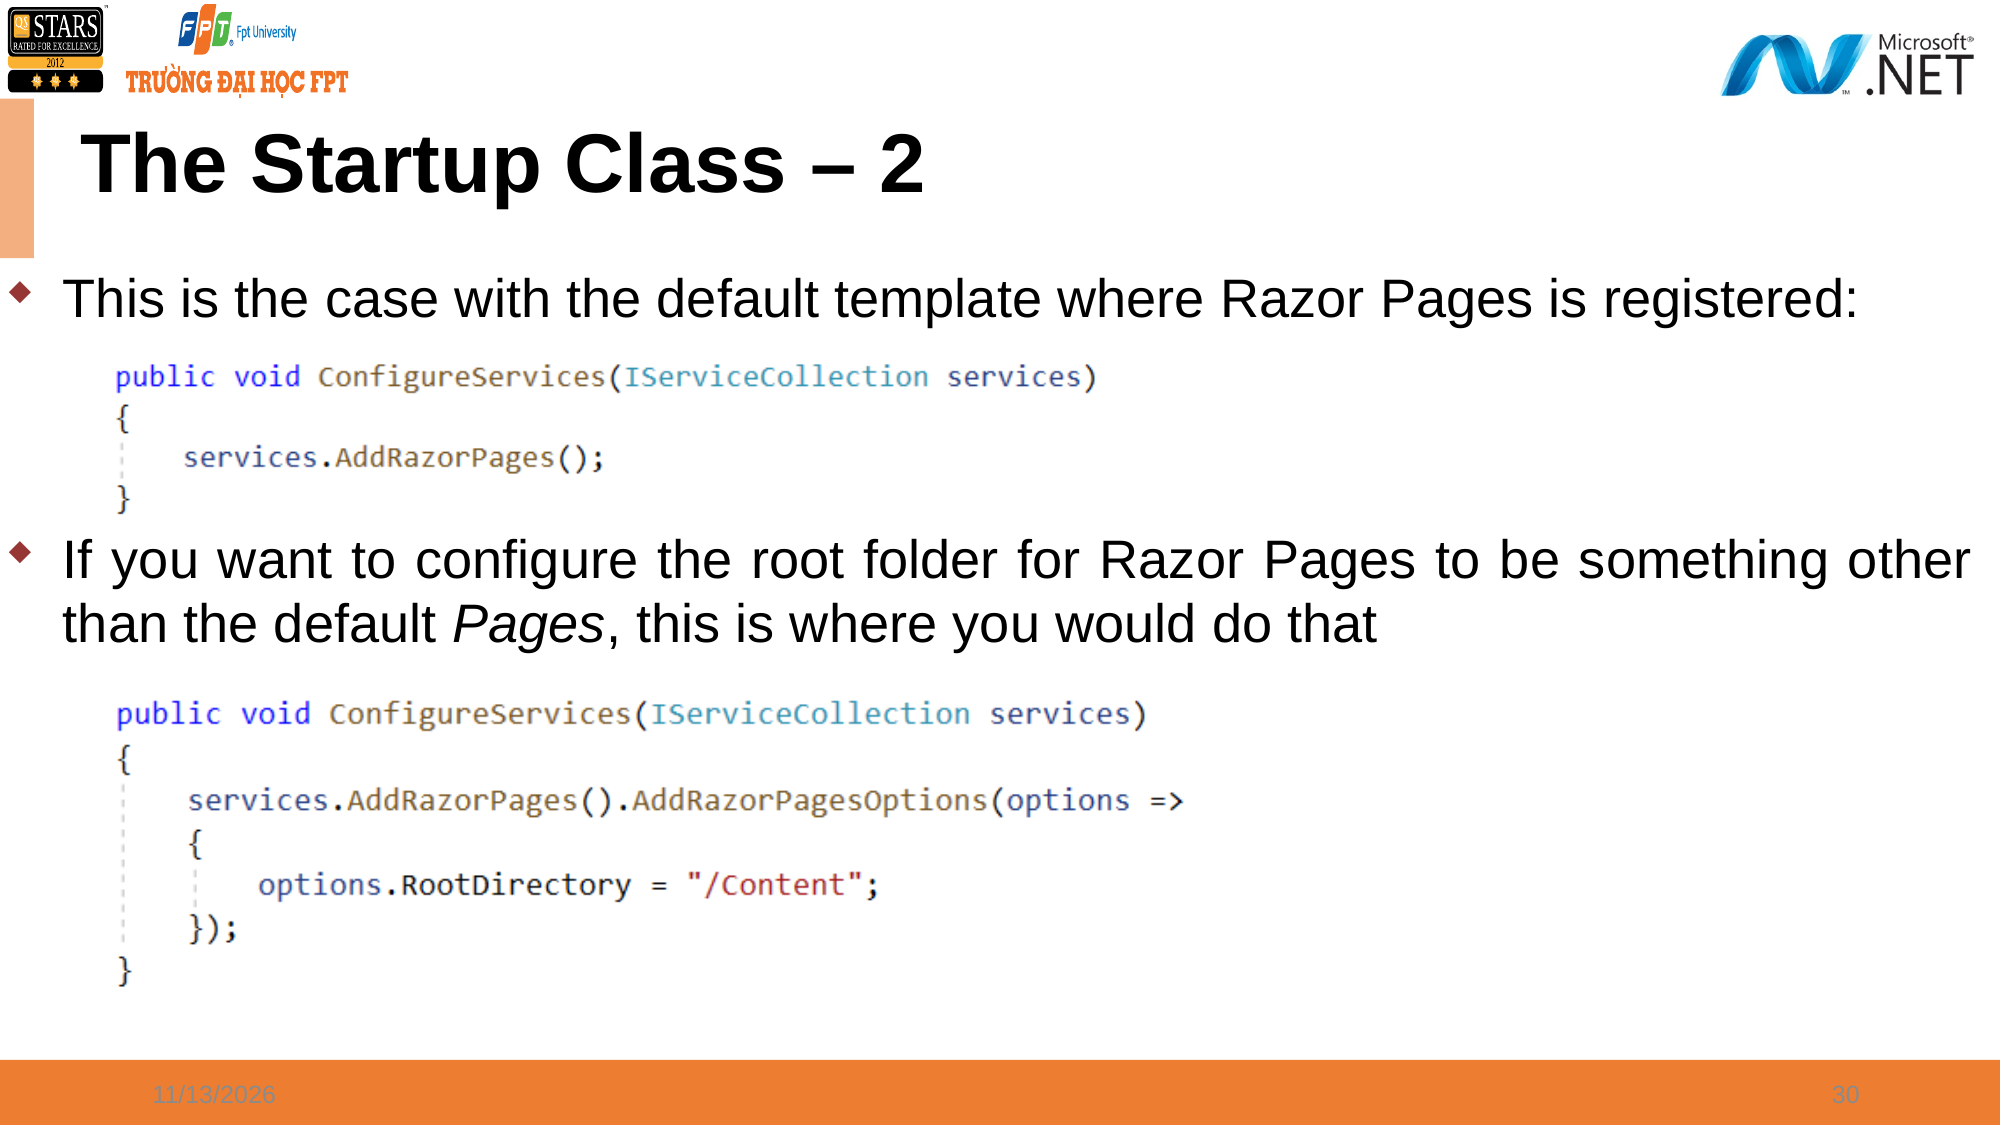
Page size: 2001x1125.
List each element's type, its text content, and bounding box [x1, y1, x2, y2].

text_box This is the case with the default template where Razor Pages is registered: If you want to configure the root folder for Razor Pages to be something other than the default Pages, this is where you would do that [0, 256, 1990, 744]
picture [95, 358, 1150, 531]
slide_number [137, 1063, 588, 1123]
title The Startup Class – 2 [65, 118, 1952, 213]
slide_number 30 [1424, 1063, 1875, 1123]
picture [95, 696, 1208, 1001]
picture [1685, 0, 2001, 129]
